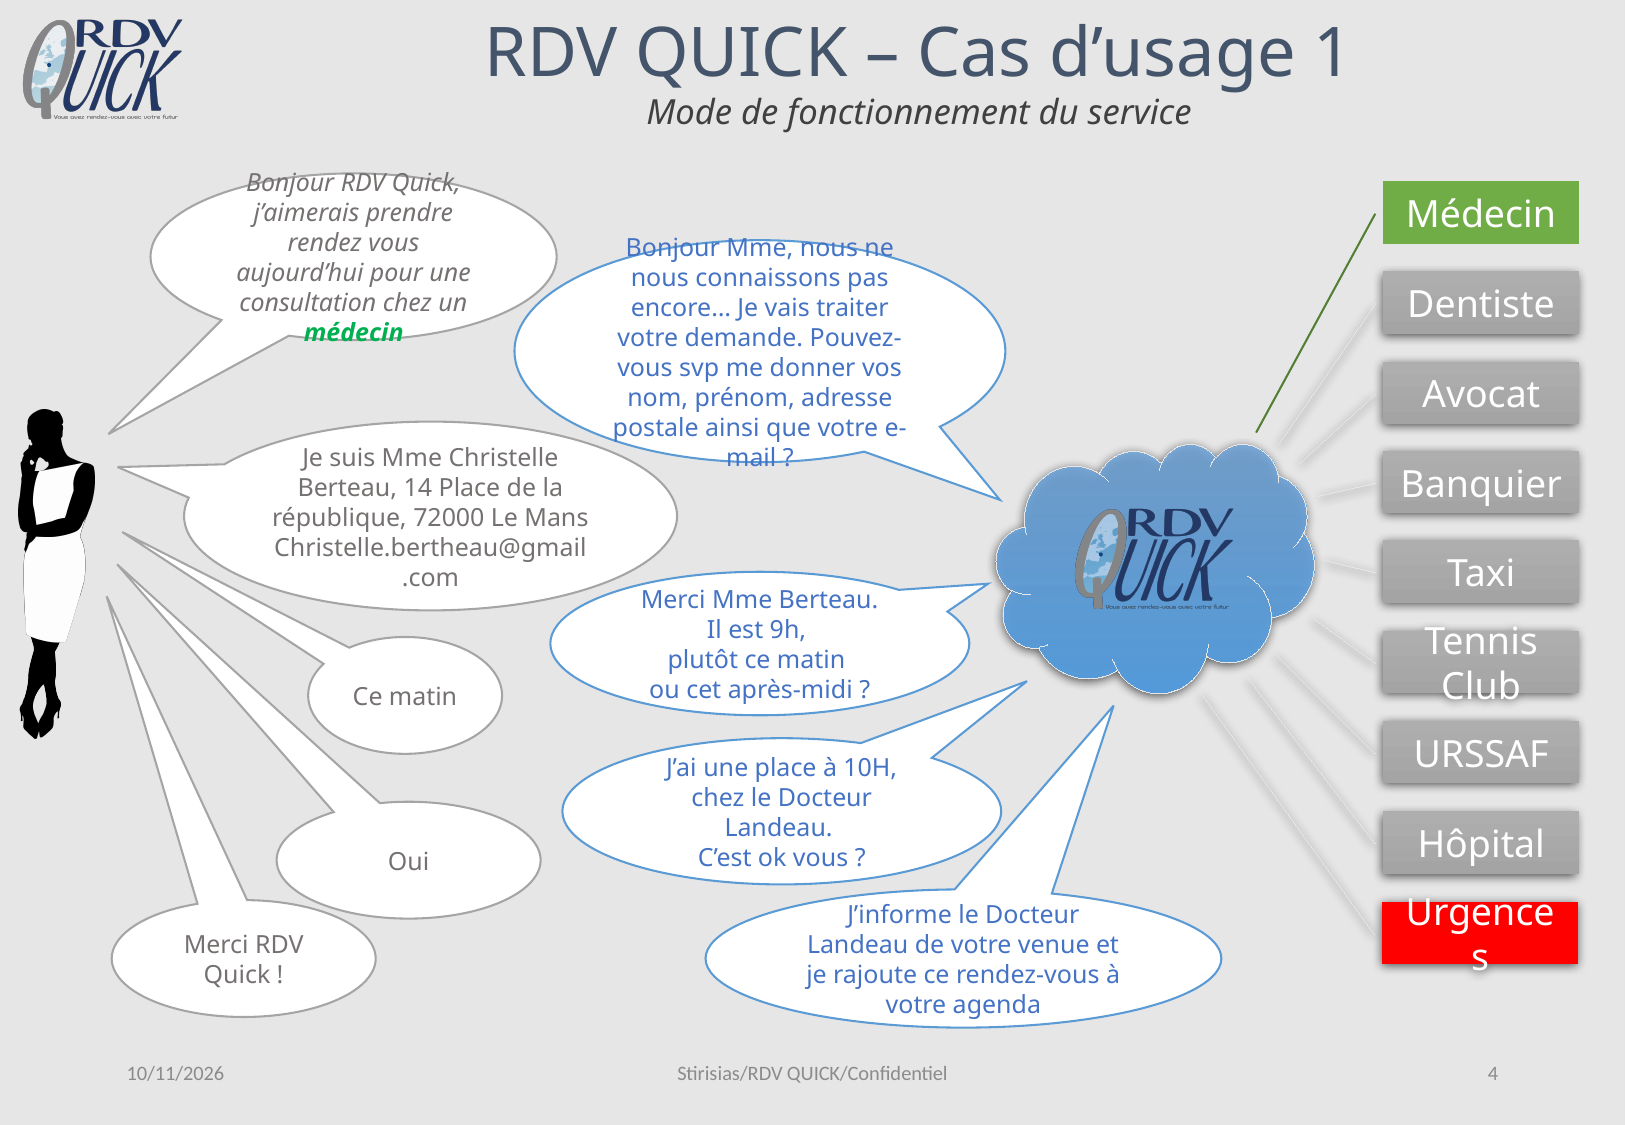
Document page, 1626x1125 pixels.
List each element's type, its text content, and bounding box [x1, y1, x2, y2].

text_box URSSAF [1383, 721, 1579, 783]
text_box Bonjour Mme, nous ne nous connaissons pas encore… Je vais traiter votre demande. Pouvez-vous svp me donner vos nom, prénom, adresse postale ainsi que votre e-mail ? [513, 239, 1007, 503]
text_box Oui [116, 563, 542, 920]
text_box Merci RDV Quick ! [105, 595, 377, 1019]
text_box J’ai une place à 10H, chez le Docteur Landeau. C’est ok vous ? [561, 680, 1028, 886]
text_box [995, 444, 1315, 694]
text_box Avocat [1383, 362, 1579, 424]
text_box Dentiste [1383, 271, 1579, 334]
picture [1071, 505, 1239, 613]
text_box Je suis Mme Christelle Berteau, 14 Place de la république, 72000 Le Mans Christelle.bertheau@gmail.com [117, 420, 679, 612]
text_box Médecin [1255, 213, 1377, 434]
text_box Taxi [1383, 540, 1579, 603]
text_box Urgences [1382, 902, 1578, 964]
text_box Tennis Club [1383, 631, 1579, 693]
text_box Hôpital [1383, 811, 1579, 874]
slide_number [111, 1042, 478, 1103]
text_box Merci Mme Berteau. Il est 9h, plutôt ce matin ou cet après-midi ? [549, 570, 992, 717]
slide_number 4 [1147, 1042, 1514, 1103]
text_box Ce matin [121, 531, 504, 755]
footer Stirisias/RDV QUICK/Confidentiel [538, 1042, 1087, 1103]
title RDV QUICK – Cas d’usage 1 Mode de fonctionnement du service [213, 0, 1625, 139]
picture [19, 16, 188, 123]
picture [17, 408, 95, 739]
text_box J’informe le Docteur Landeau de votre venue et je rajoute ce rendez-vous à votre agenda [704, 704, 1223, 1029]
text_box Banquier [1383, 451, 1579, 513]
text_box Bonjour RDV Quick, j’aimerais prendre rendez vous aujourd’hui pour une consultation chez un médecin [107, 172, 558, 436]
text_box Médecin [1383, 181, 1579, 244]
